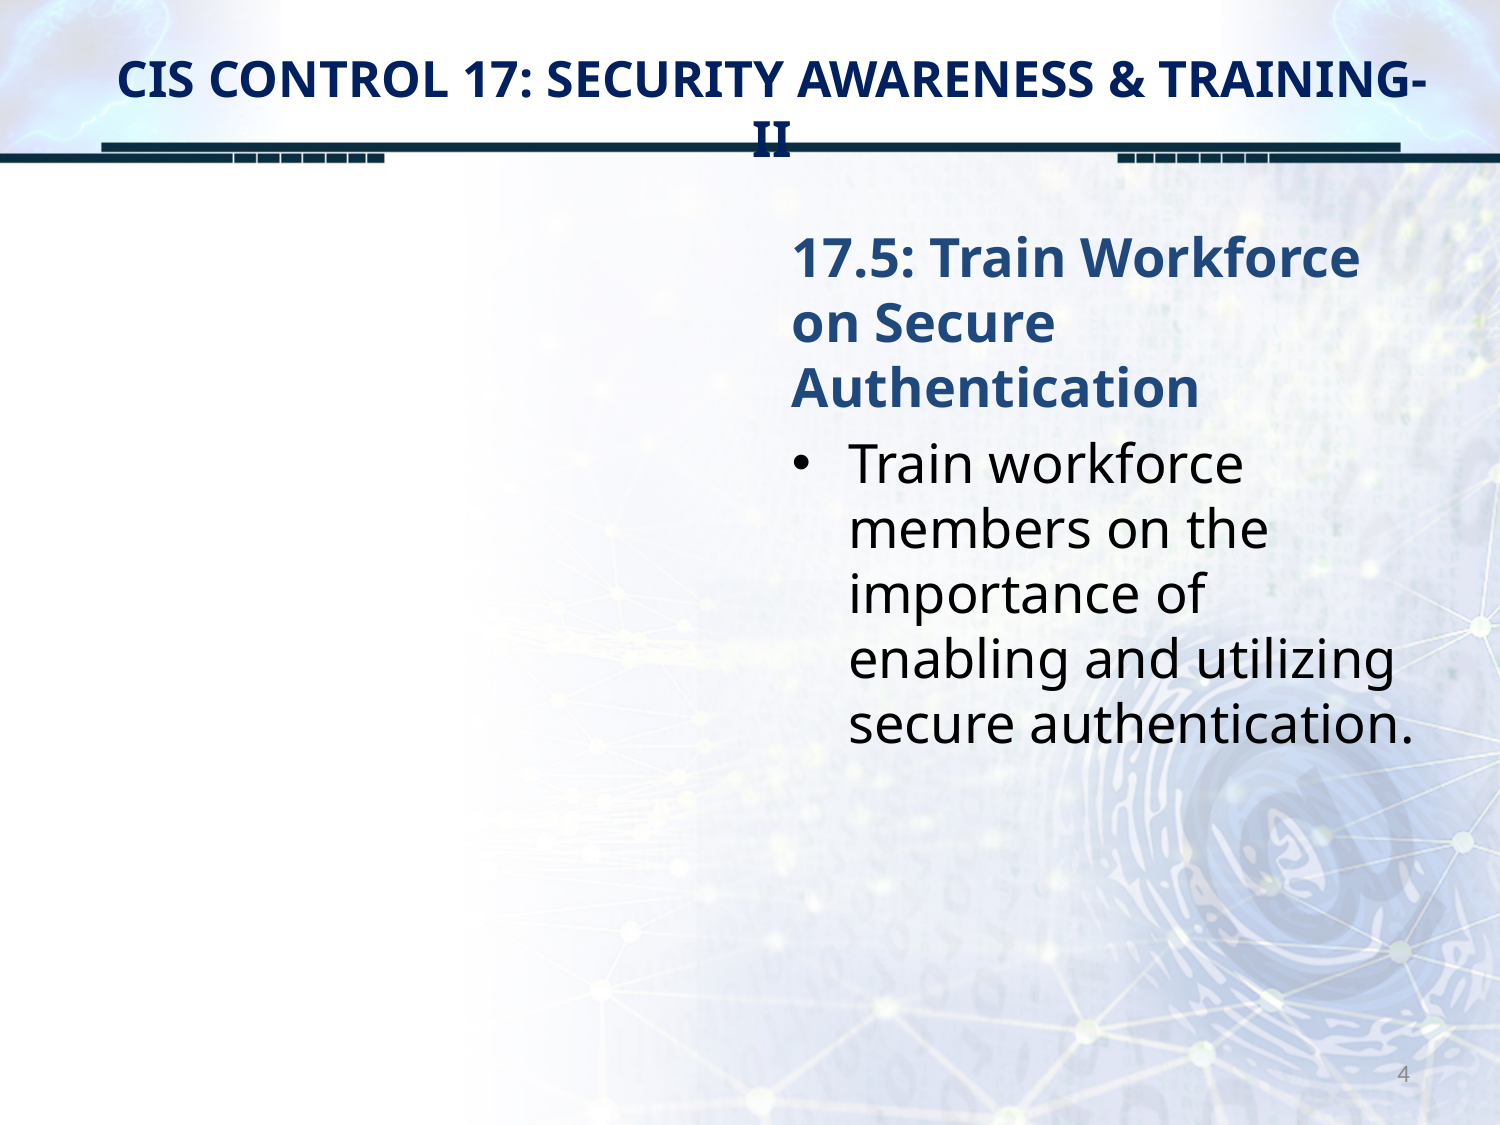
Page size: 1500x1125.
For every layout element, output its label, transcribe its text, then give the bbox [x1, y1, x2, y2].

picture [0, 0, 1500, 1125]
title CIS CONTROL 17: SECURITY AWARENESS & TRAINING-II [97, 34, 1448, 182]
slide_number 4 [1074, 1042, 1425, 1103]
list 17.5: Train Workforce on Secure Authentication Train workforce members on the importance of enabling and utilizing secure authentication. [776, 216, 1432, 1034]
